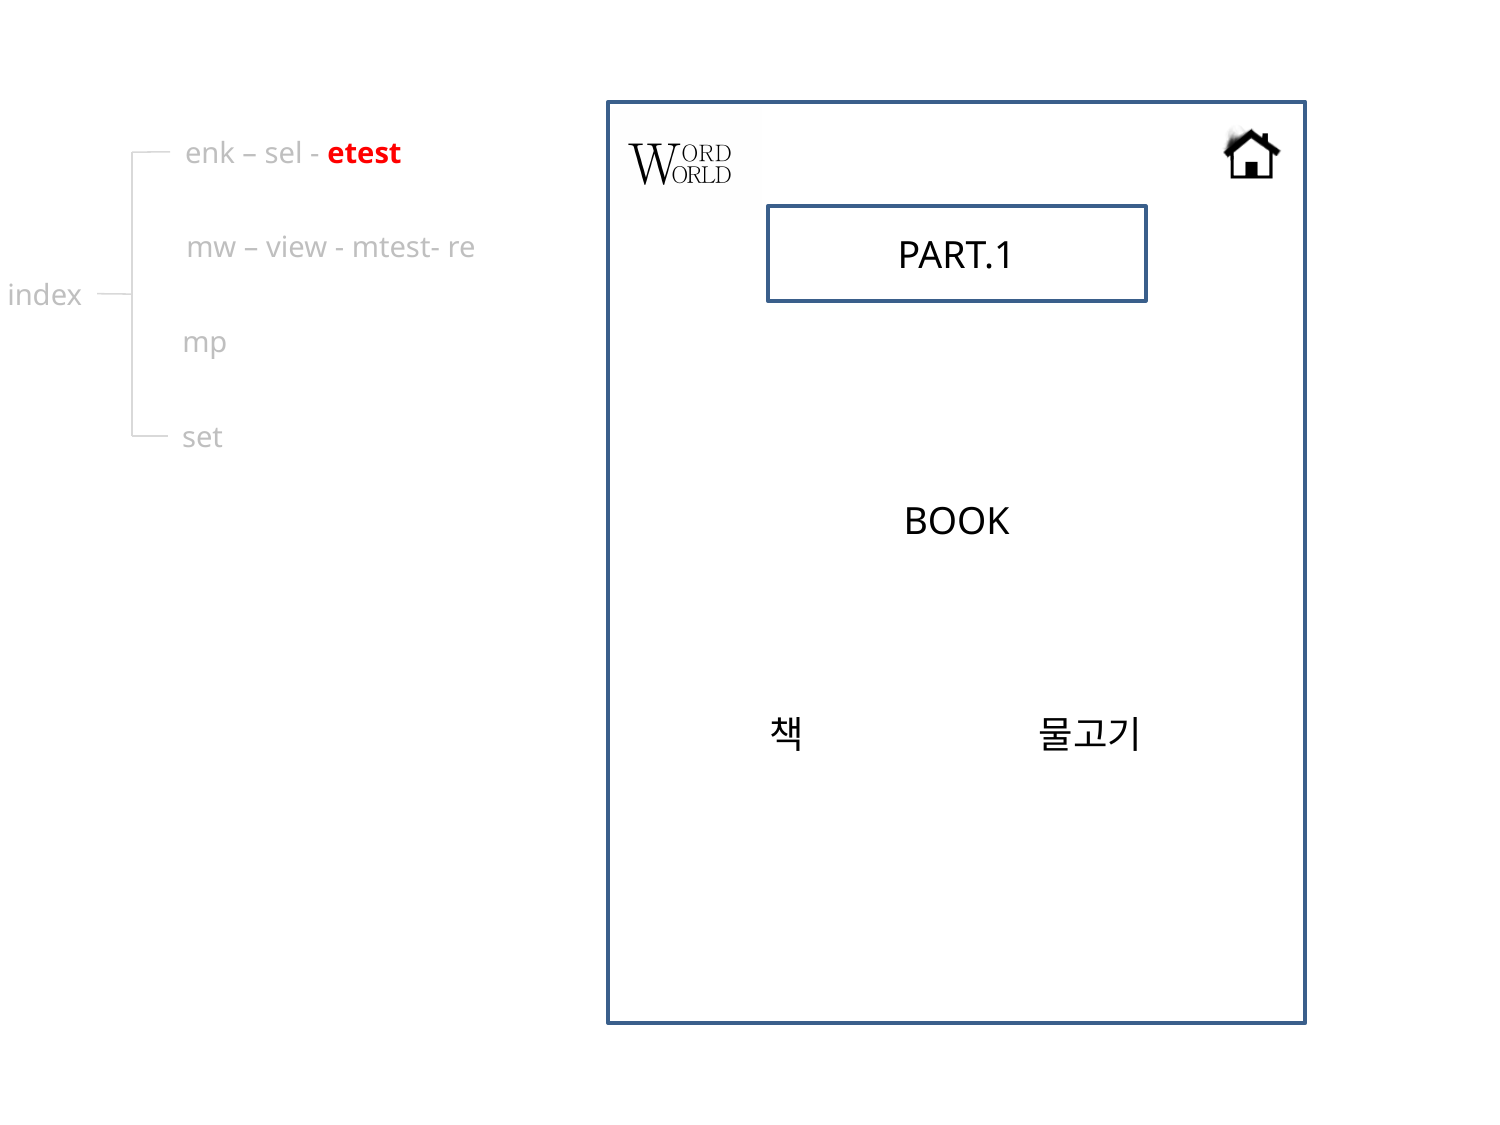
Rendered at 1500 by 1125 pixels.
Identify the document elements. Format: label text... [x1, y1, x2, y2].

text_box PART.1 [766, 204, 1148, 303]
text_box 물고기 [962, 704, 1219, 764]
text_box BOOK [789, 490, 1124, 550]
picture [611, 107, 762, 221]
text_box index [0, 268, 98, 319]
text_box [606, 100, 1307, 1025]
text_box set [167, 410, 238, 461]
text_box enk – sel - etest [170, 126, 417, 177]
text_box 책 [658, 704, 916, 764]
picture [1210, 115, 1293, 197]
text_box mp [167, 316, 243, 366]
text_box mw – view - mtest- re [171, 221, 491, 272]
